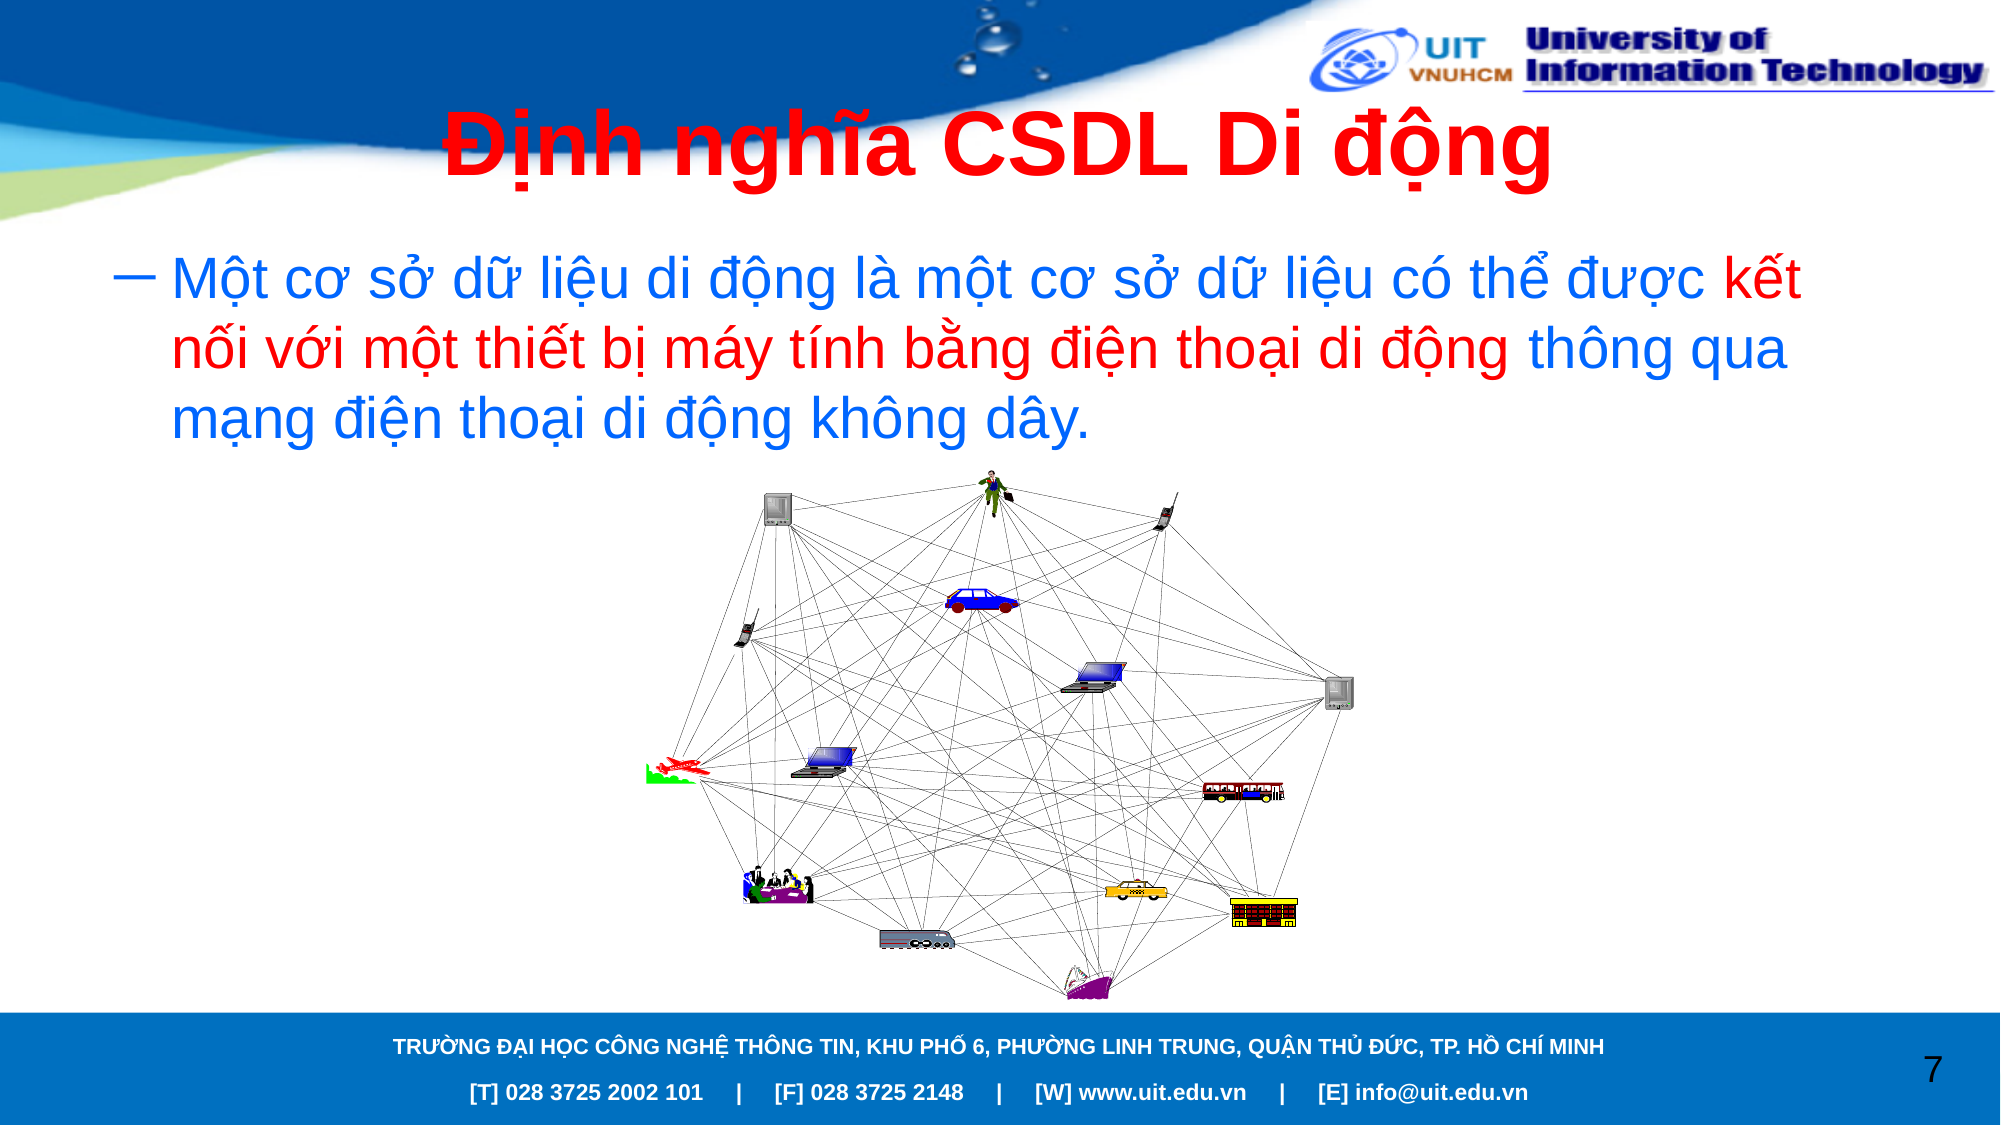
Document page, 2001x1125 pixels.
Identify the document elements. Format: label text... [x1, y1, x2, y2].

list Một cơ sở dữ liệu di động là một cơ sở dữ liệu có thể được kết nối với một thiết bị máy tính bằng điện thoại di động thông qua mạng điện thoại di động không dây. [99, 232, 1900, 975]
title Định nghĩa CSDL Di động [99, 45, 1900, 232]
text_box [643, 467, 1357, 1006]
picture [0, 0, 2001, 1125]
